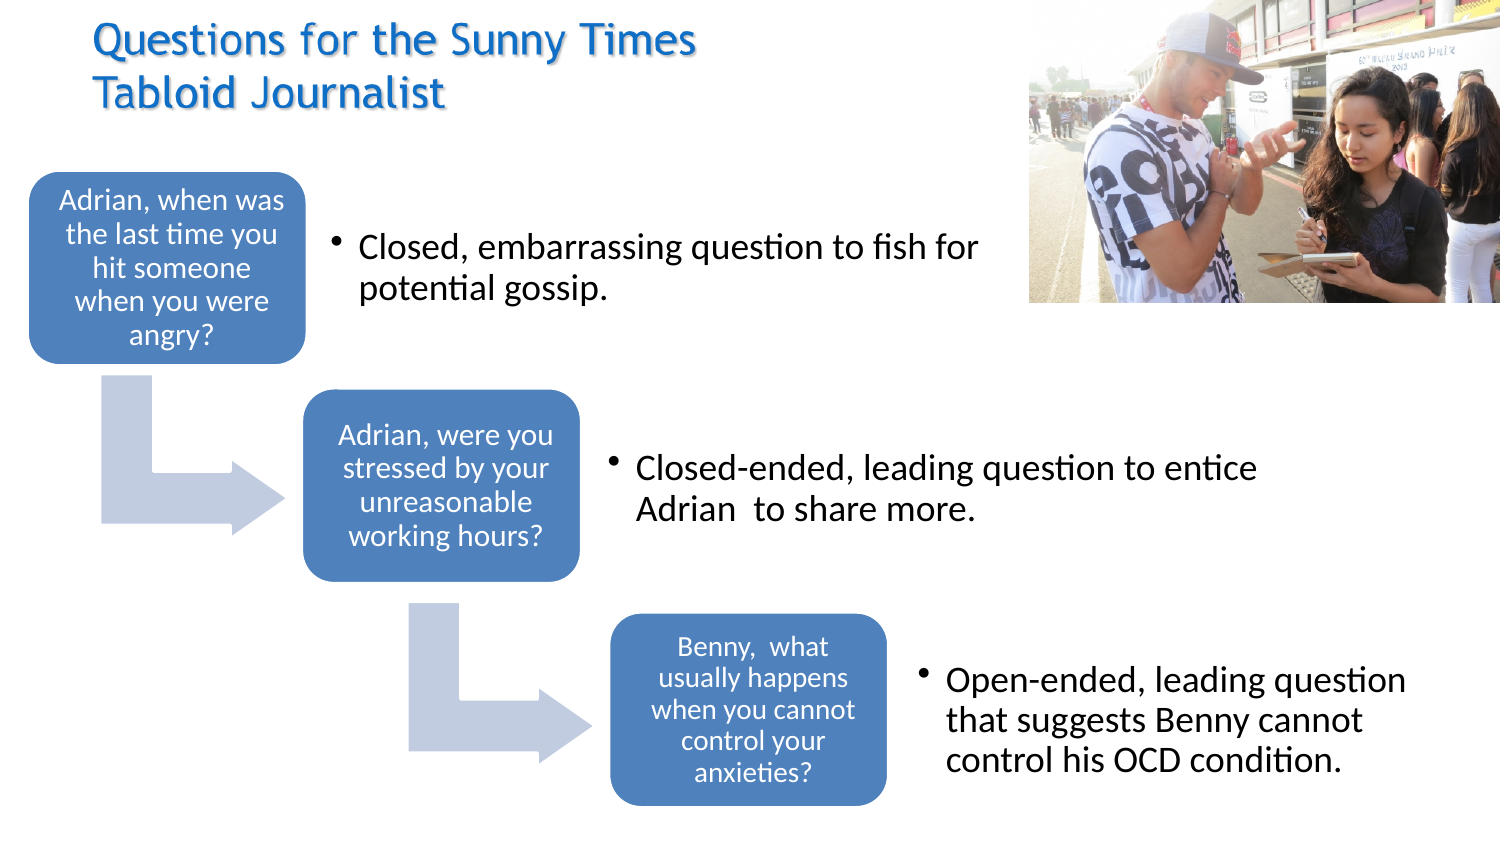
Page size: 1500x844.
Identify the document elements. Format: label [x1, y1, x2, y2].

picture [64, 0, 1500, 304]
text_box [0, 165, 1424, 812]
